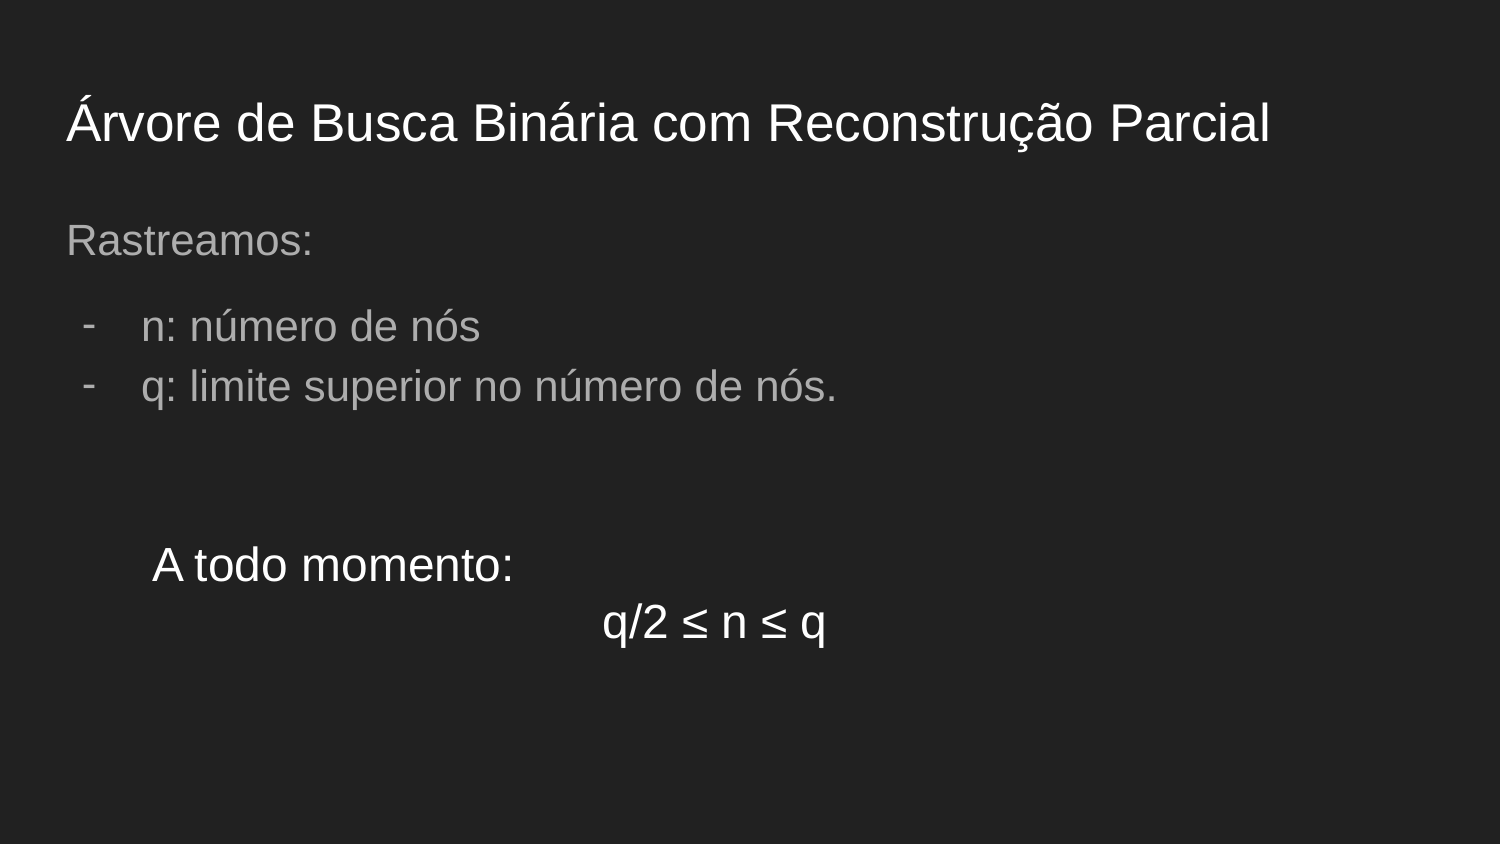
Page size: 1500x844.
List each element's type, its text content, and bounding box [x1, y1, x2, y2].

title Árvore de Busca Binária com Reconstrução Parcial [51, 72, 1449, 167]
text_box A todo momento: q/2 ≤ n ≤ q [137, 518, 1341, 664]
list Rastreamos: n: número de nós q: limite superior no número de nós. [51, 189, 1449, 411]
